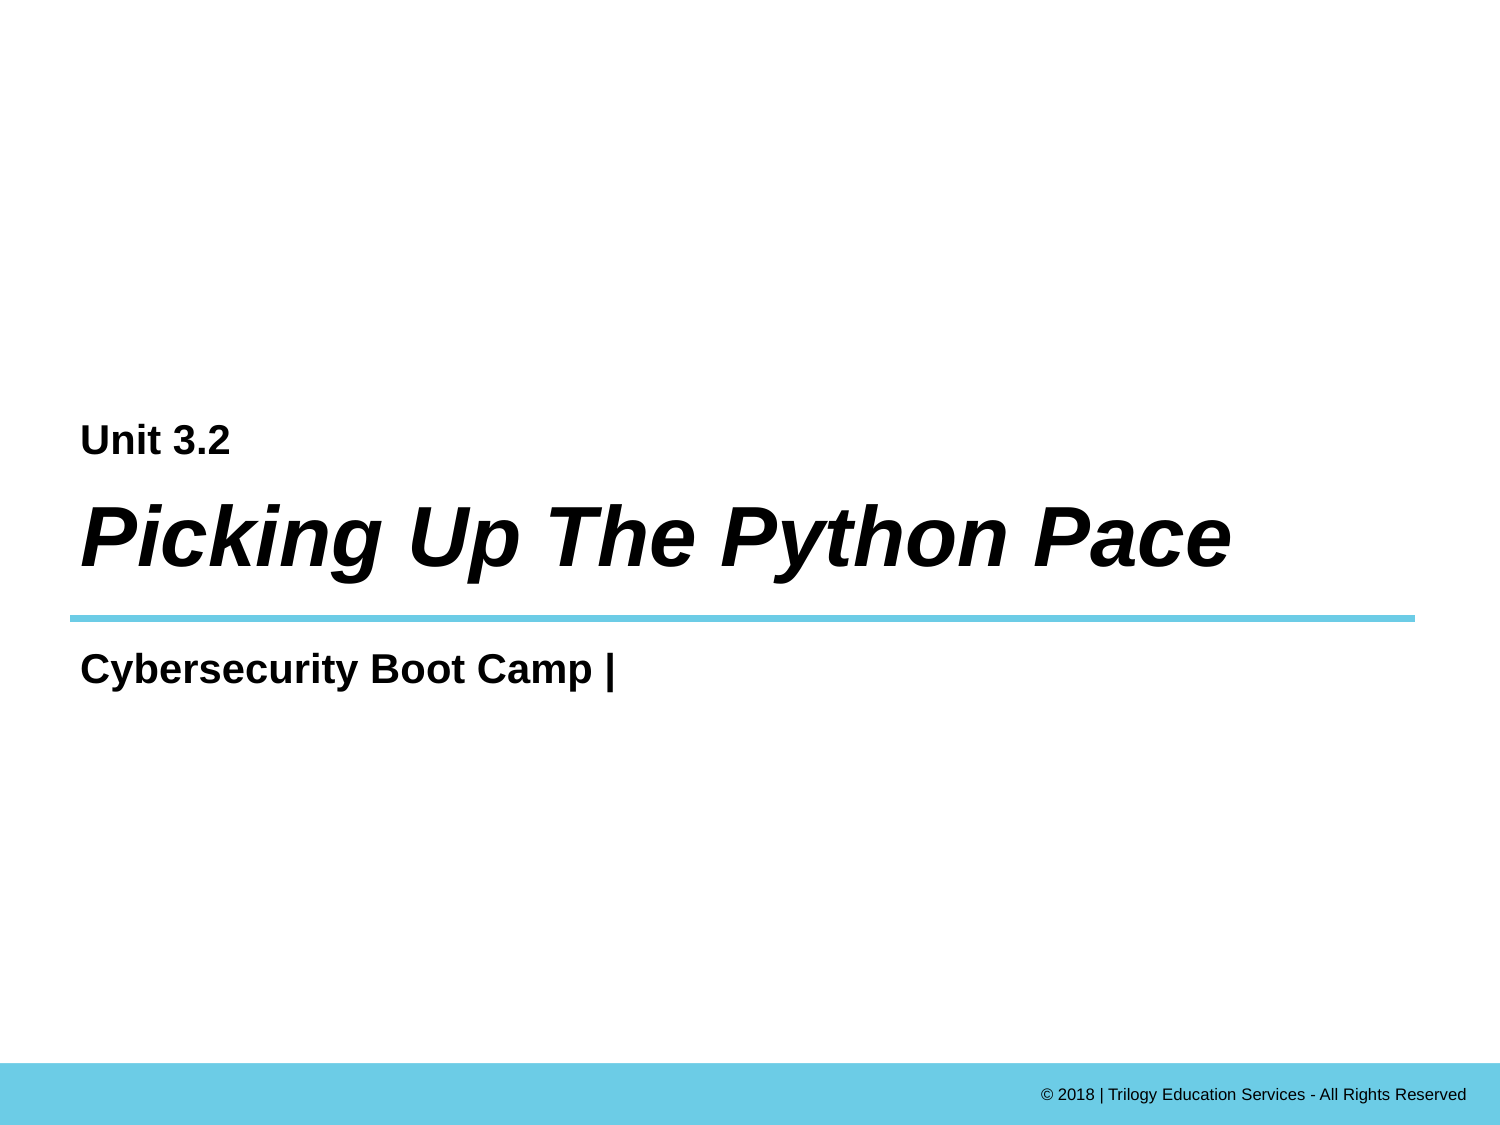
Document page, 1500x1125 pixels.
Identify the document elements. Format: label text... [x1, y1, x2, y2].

list Unit 3.2 [65, 410, 509, 474]
list Cybersecurity Boot Camp | [65, 639, 638, 703]
title Picking Up The Python Pace [65, 480, 1416, 598]
